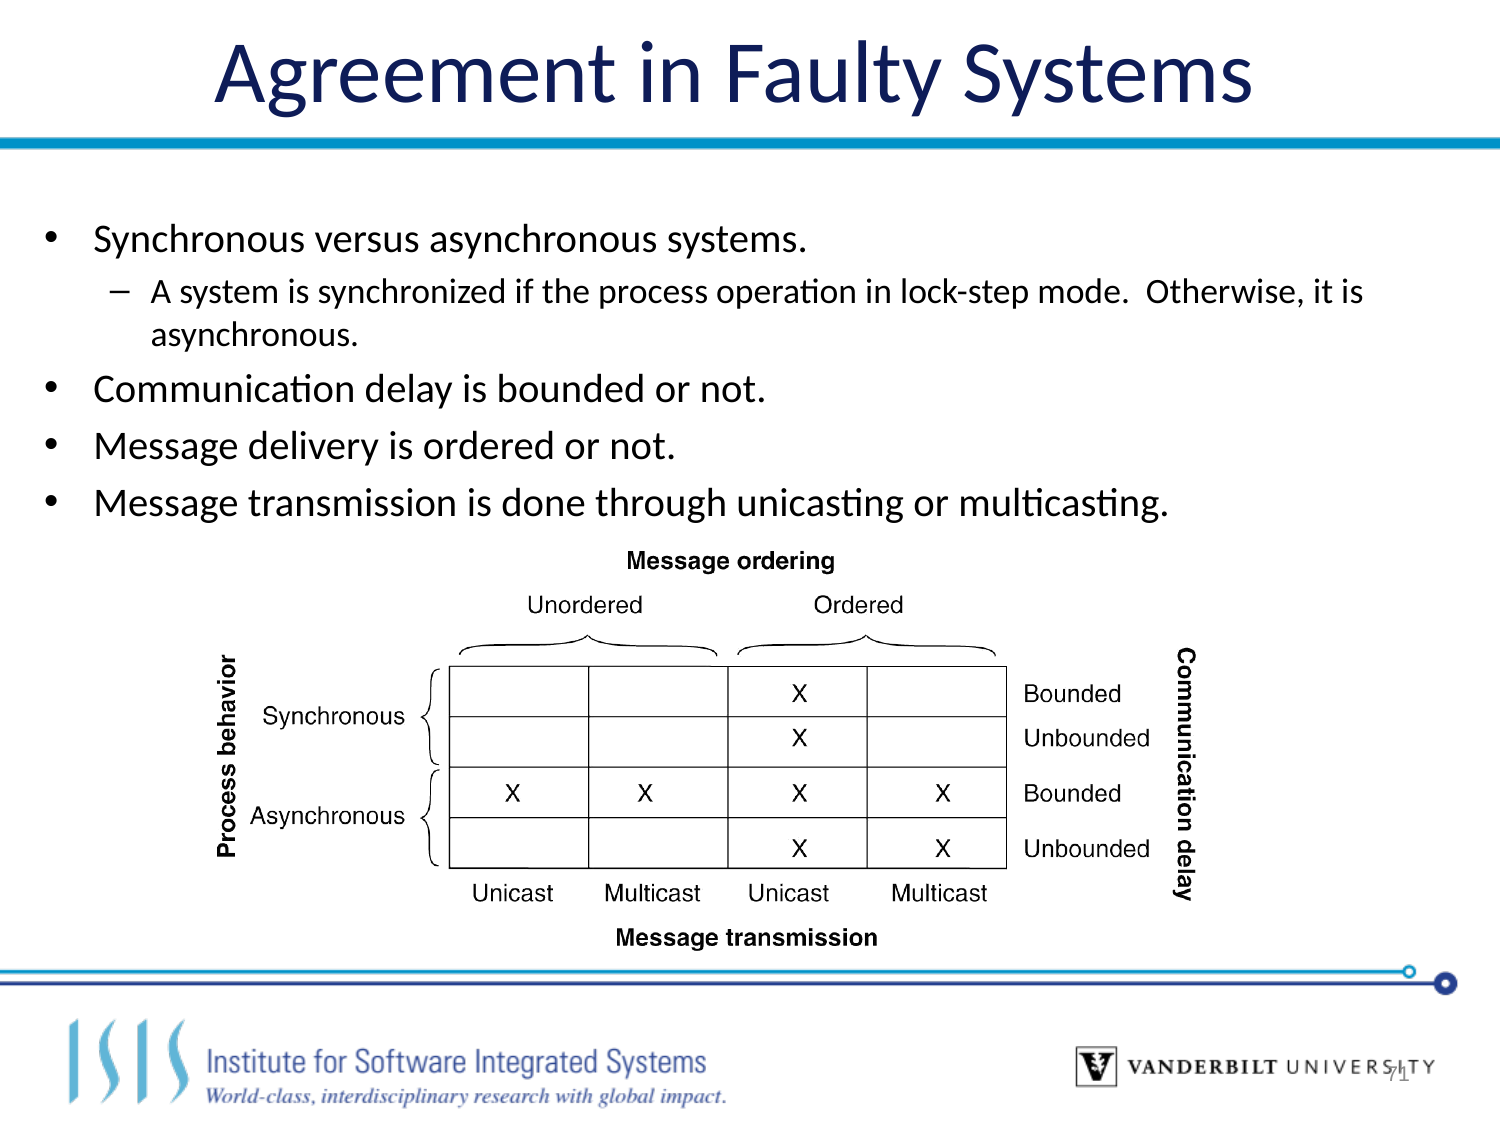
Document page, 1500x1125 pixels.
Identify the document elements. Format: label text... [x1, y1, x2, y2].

title Agreement in Faulty Systems [87, 0, 1382, 149]
slide_number 71 [1074, 1042, 1425, 1103]
list Synchronous versus asynchronous systems. A system is synchronized if the process operation in lock-step mode. Otherwise, it is asynchronous. Communication delay is bounded or not. Message delivery is ordered or not. Message transmission is done through unicasting or multicasting. [29, 204, 1467, 537]
picture [211, 545, 1201, 951]
